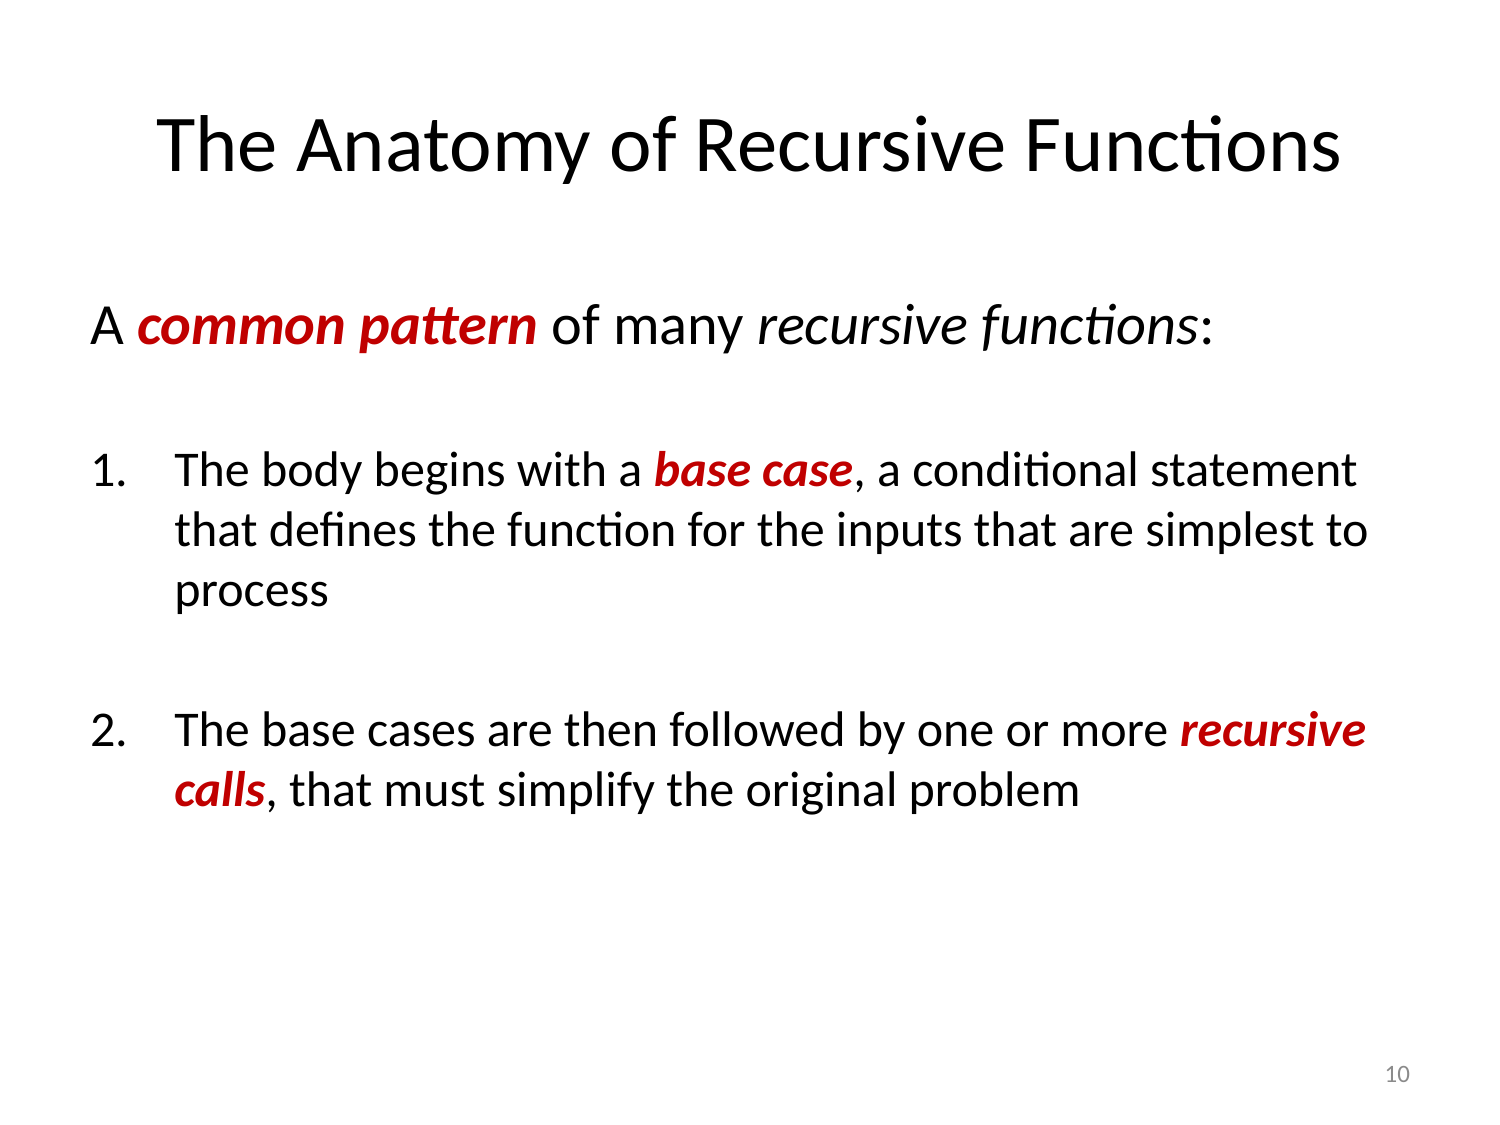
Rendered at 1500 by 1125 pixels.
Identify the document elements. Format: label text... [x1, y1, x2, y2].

title The Anatomy of Recursive Functions [75, 45, 1425, 233]
list A common pattern of many recursive functions: The body begins with a base case, a conditional statement that defines the function for the inputs that are simplest to process The base cases are then followed by one or more recursive calls, that must simplify the original problem [75, 278, 1425, 1005]
slide_number 10 [1074, 1042, 1425, 1103]
